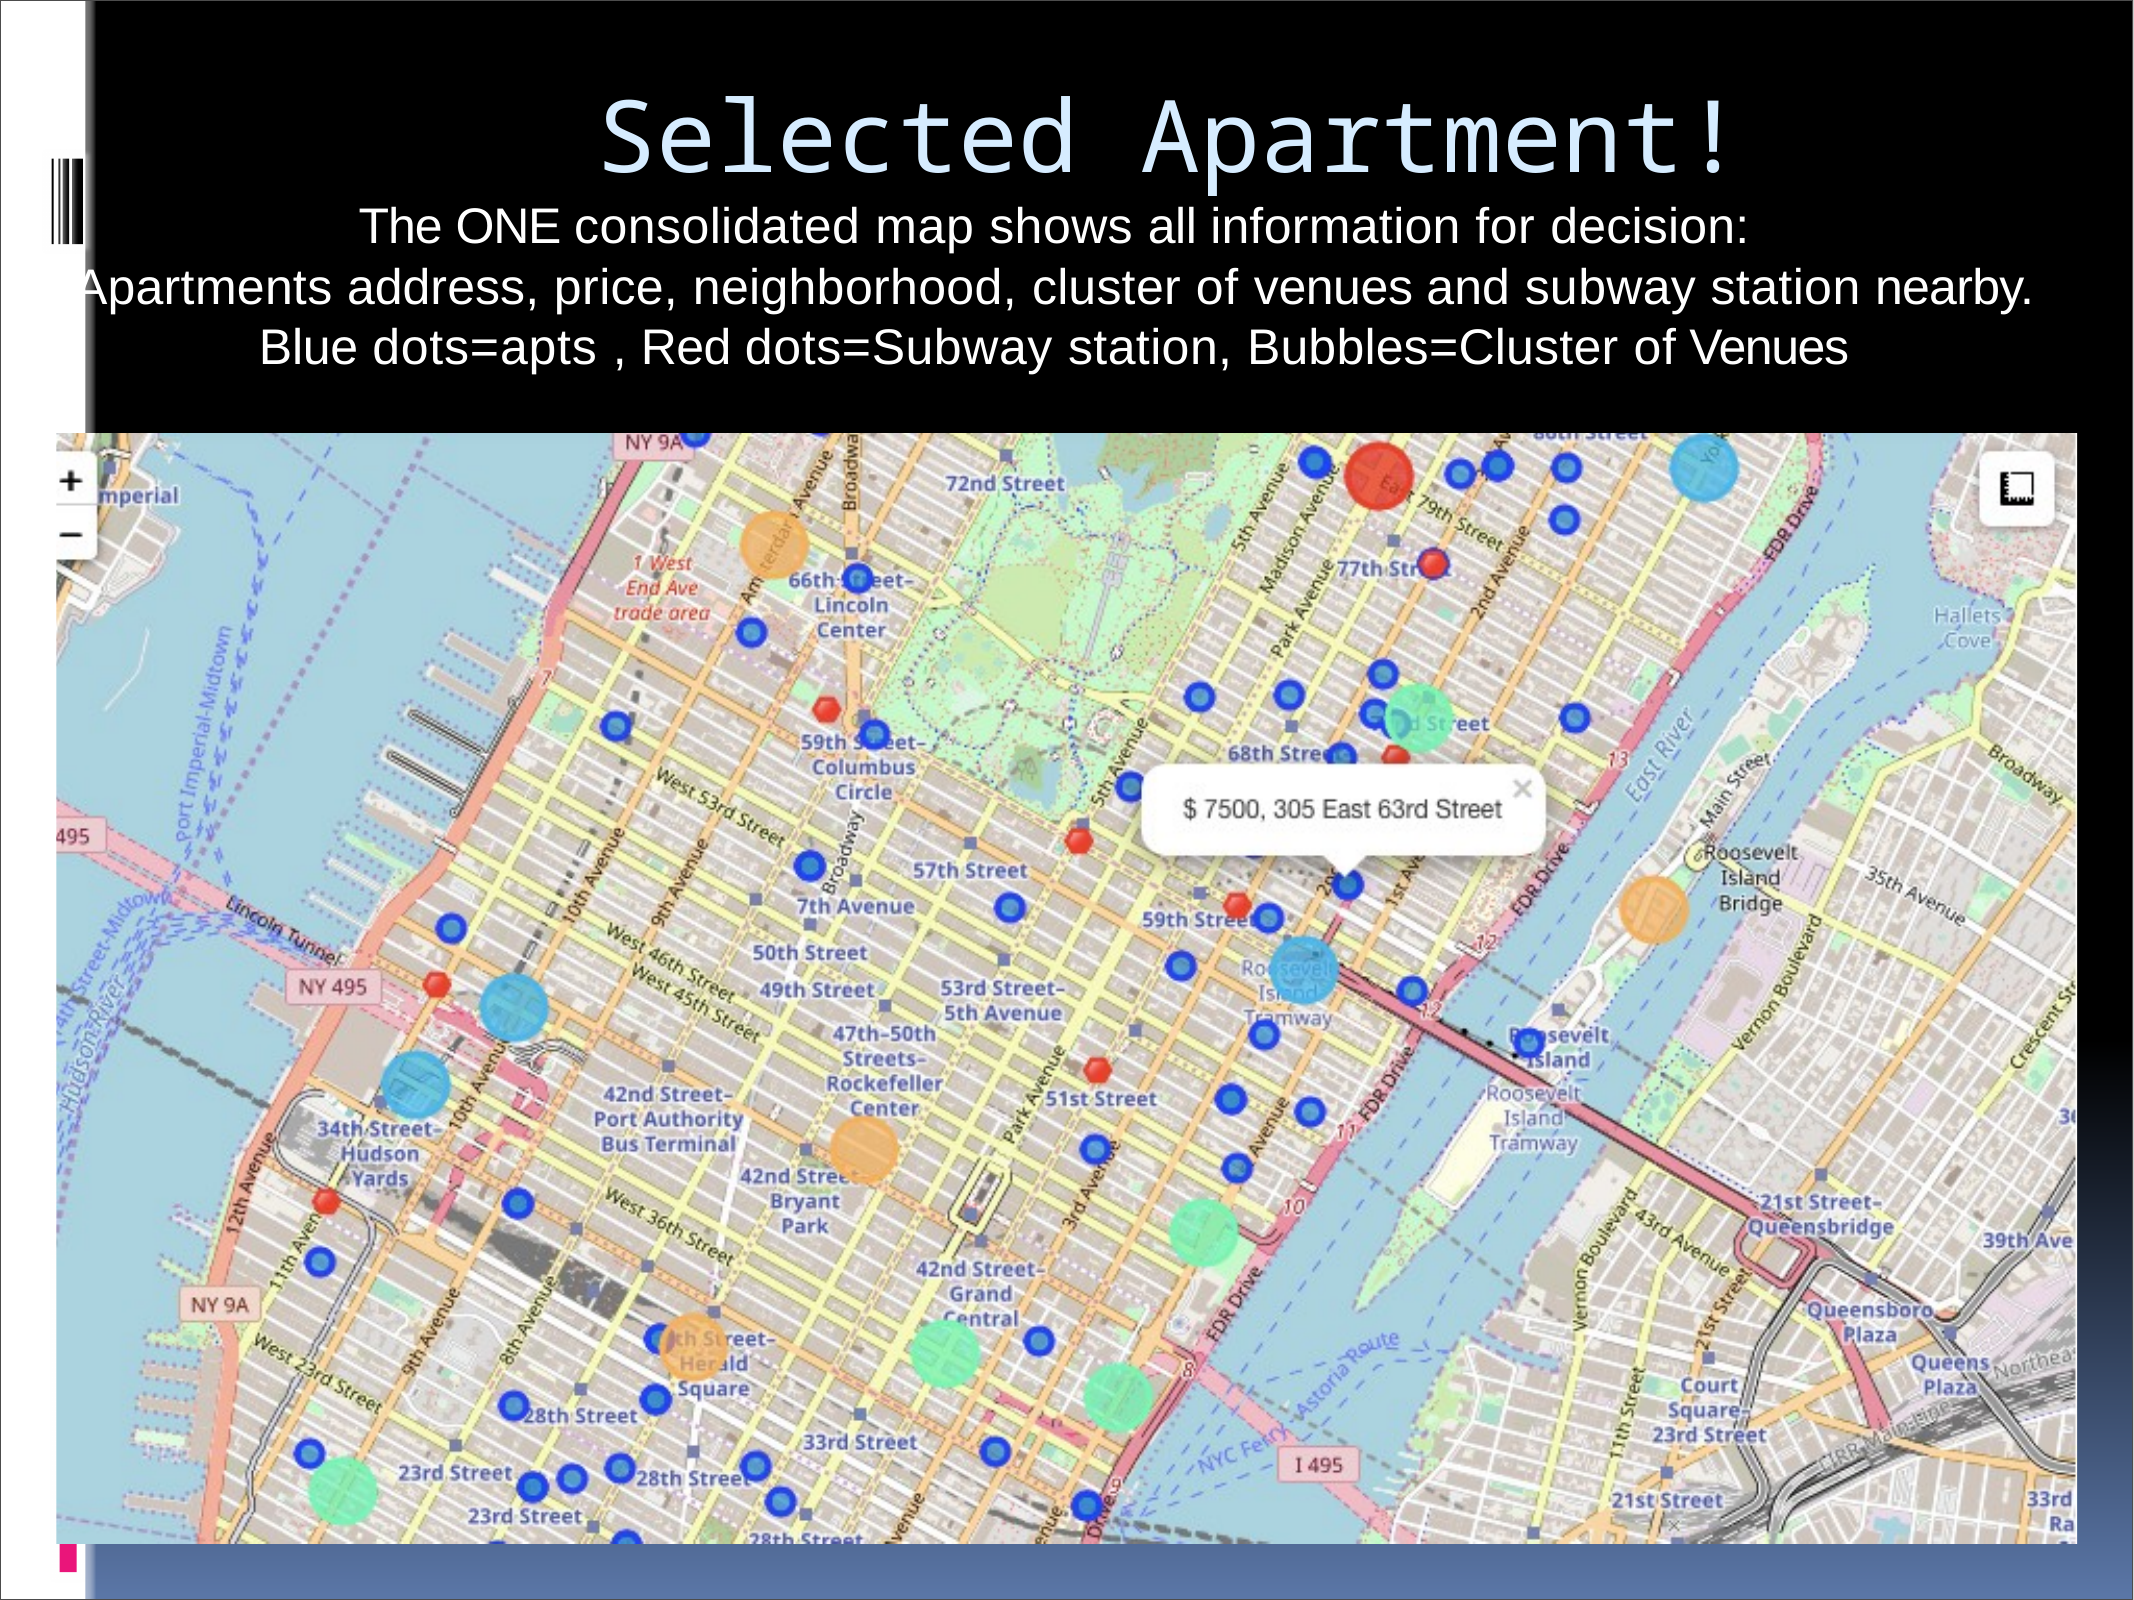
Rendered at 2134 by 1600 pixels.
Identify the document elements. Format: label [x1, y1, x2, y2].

text_box [0, 0, 2134, 1600]
